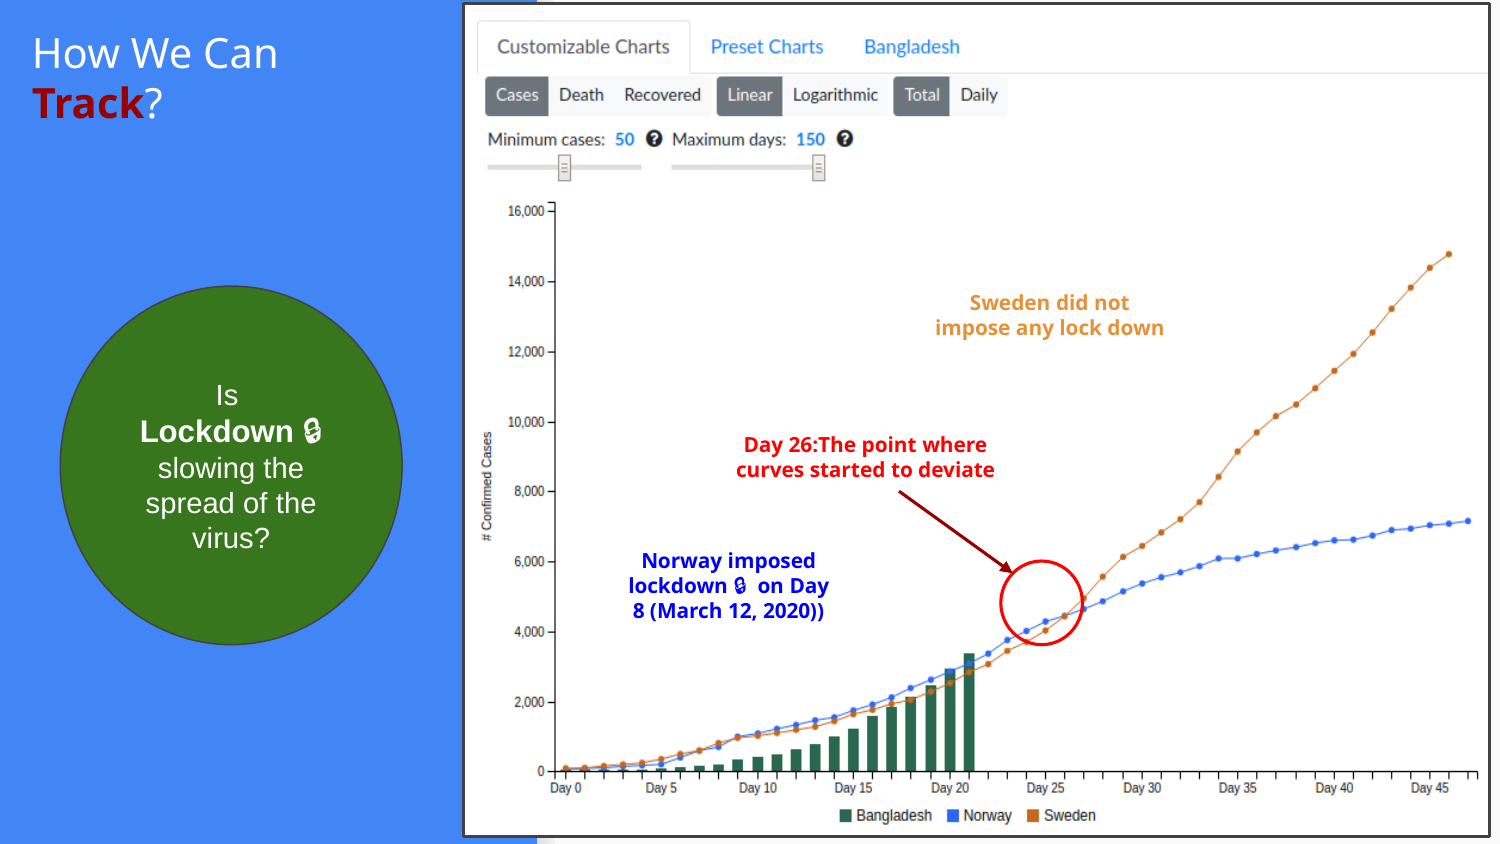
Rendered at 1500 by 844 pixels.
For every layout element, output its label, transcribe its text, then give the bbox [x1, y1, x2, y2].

text_box Is Lockdown 🔒 slowing the spread of the virus? [60, 286, 403, 645]
picture [465, 4, 1489, 836]
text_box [898, 490, 1014, 574]
title How We Can Track? [16, 58, 429, 143]
